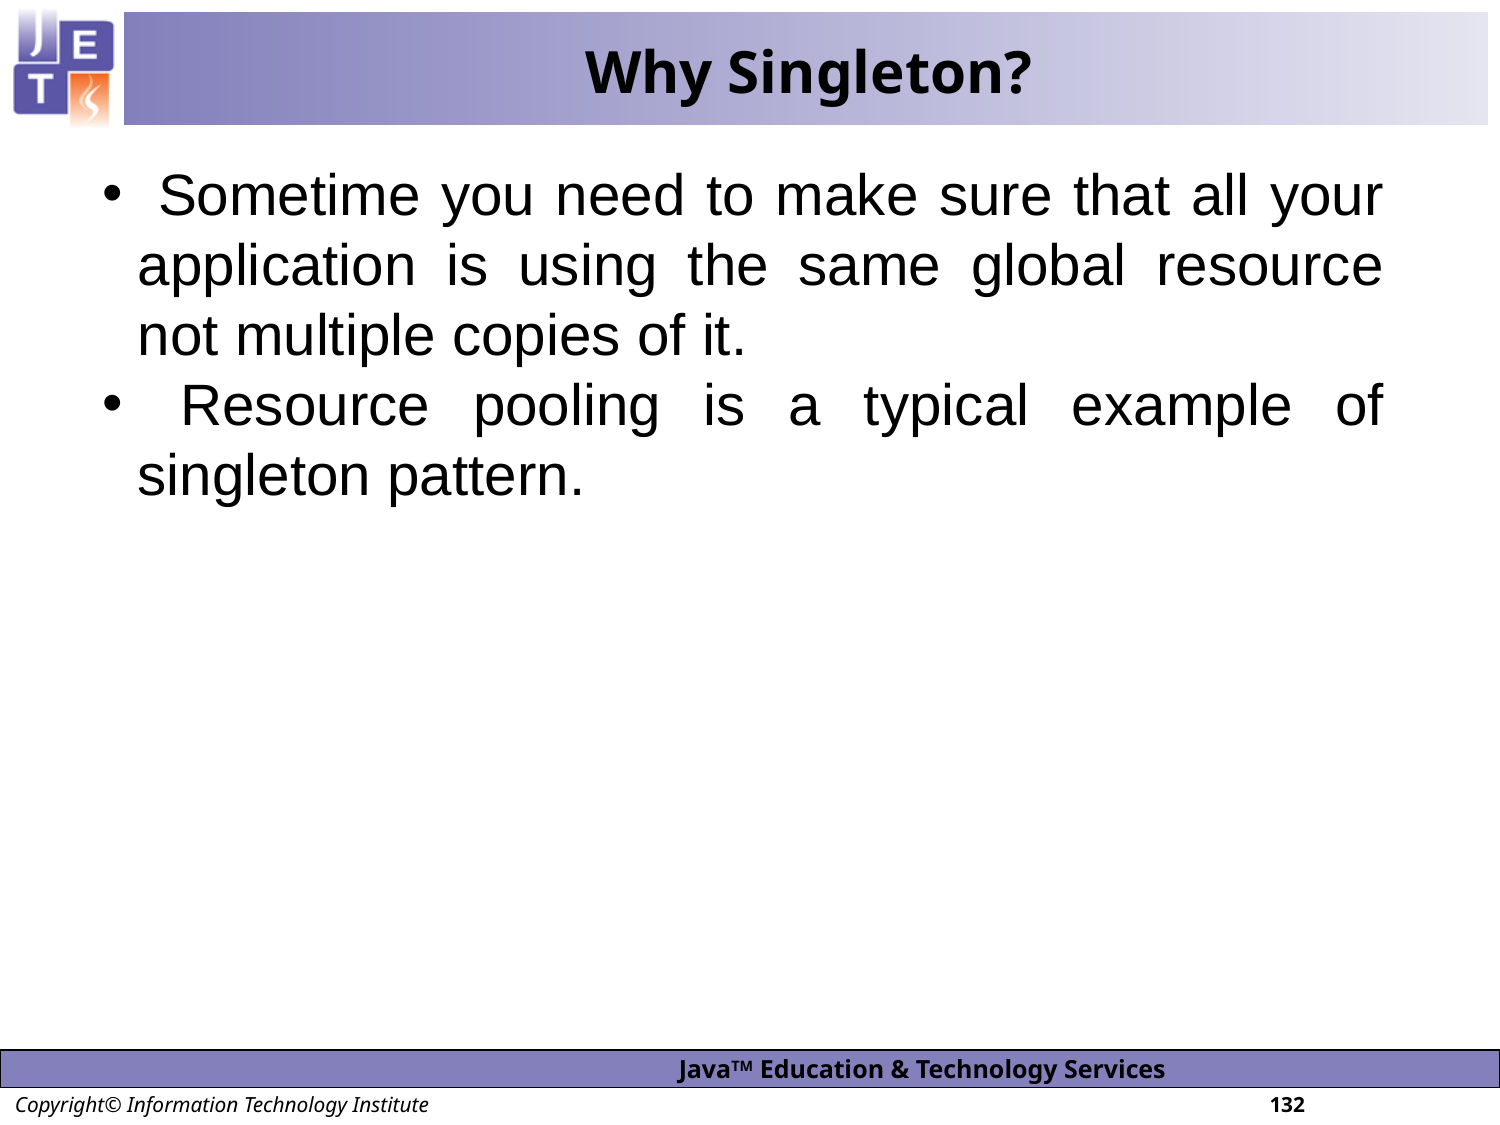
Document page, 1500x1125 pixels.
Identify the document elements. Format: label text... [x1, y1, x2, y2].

text_box Why Singleton? [133, 27, 1484, 113]
text_box Sometime you need to make sure that all your application is using the same global resource not multiple copies of it. Resource pooling is a typical example of singleton pattern. [87, 149, 1400, 993]
text_box [37, 174, 1463, 1005]
picture [4, 4, 120, 133]
